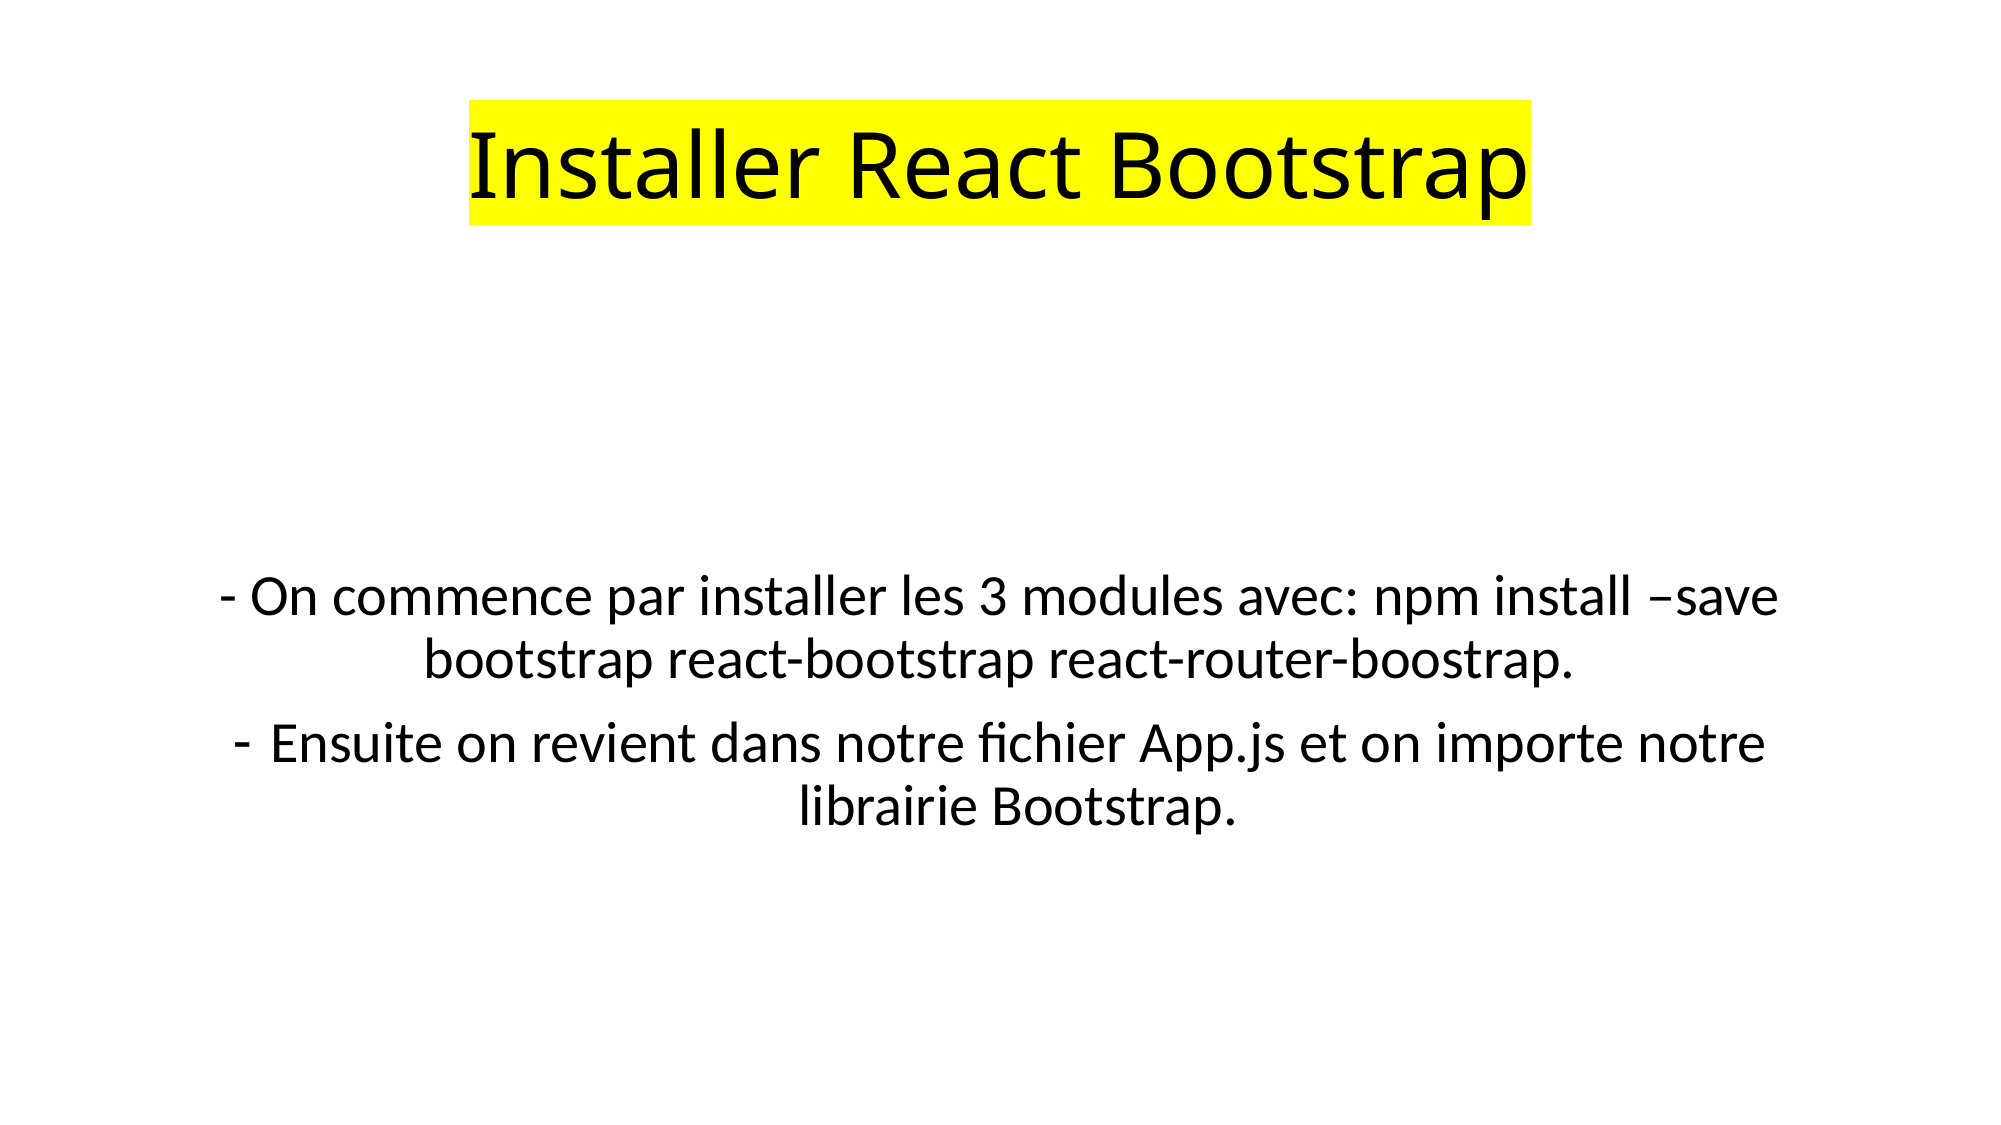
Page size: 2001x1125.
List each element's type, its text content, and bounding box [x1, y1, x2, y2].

list - On commence par installer les 3 modules avec: npm install –save bootstrap react-bootstrap react-router-boostrap. Ensuite on revient dans notre fichier App.js et on importe notre librairie Bootstrap. [137, 299, 1863, 1014]
title Installer React Bootstrap [137, 59, 1863, 278]
